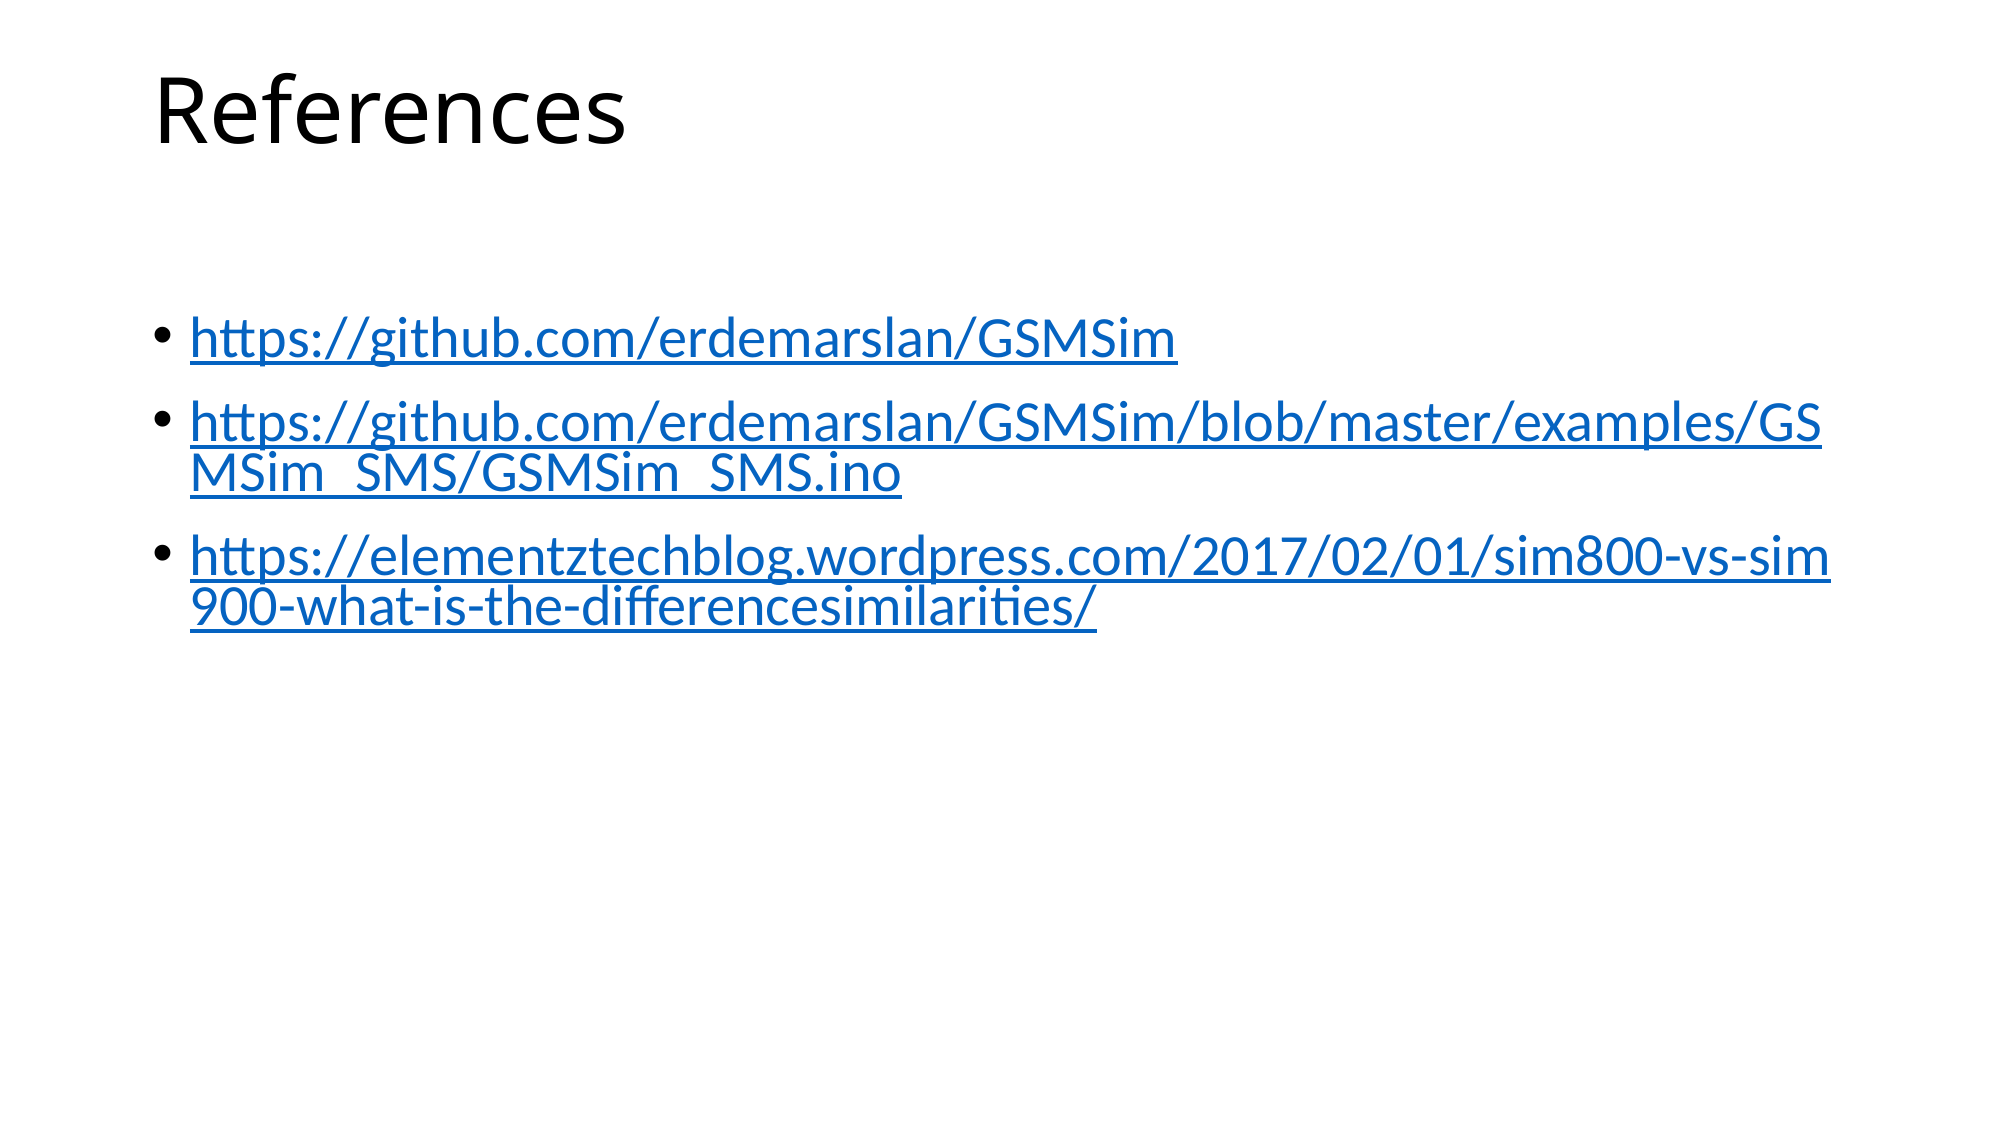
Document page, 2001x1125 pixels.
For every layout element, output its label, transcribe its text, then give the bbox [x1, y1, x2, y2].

list https://github.com/erdemarslan/GSMSim https://github.com/erdemarslan/GSMSim/blob/master/examples/GSMSim_SMS/GSMSim_SMS.ino https://elementztechblog.wordpress.com/2017/02/01/sim800-vs-sim900-what-is-the-differencesimilarities/ [137, 299, 1863, 1014]
title References [137, 59, 1863, 278]
